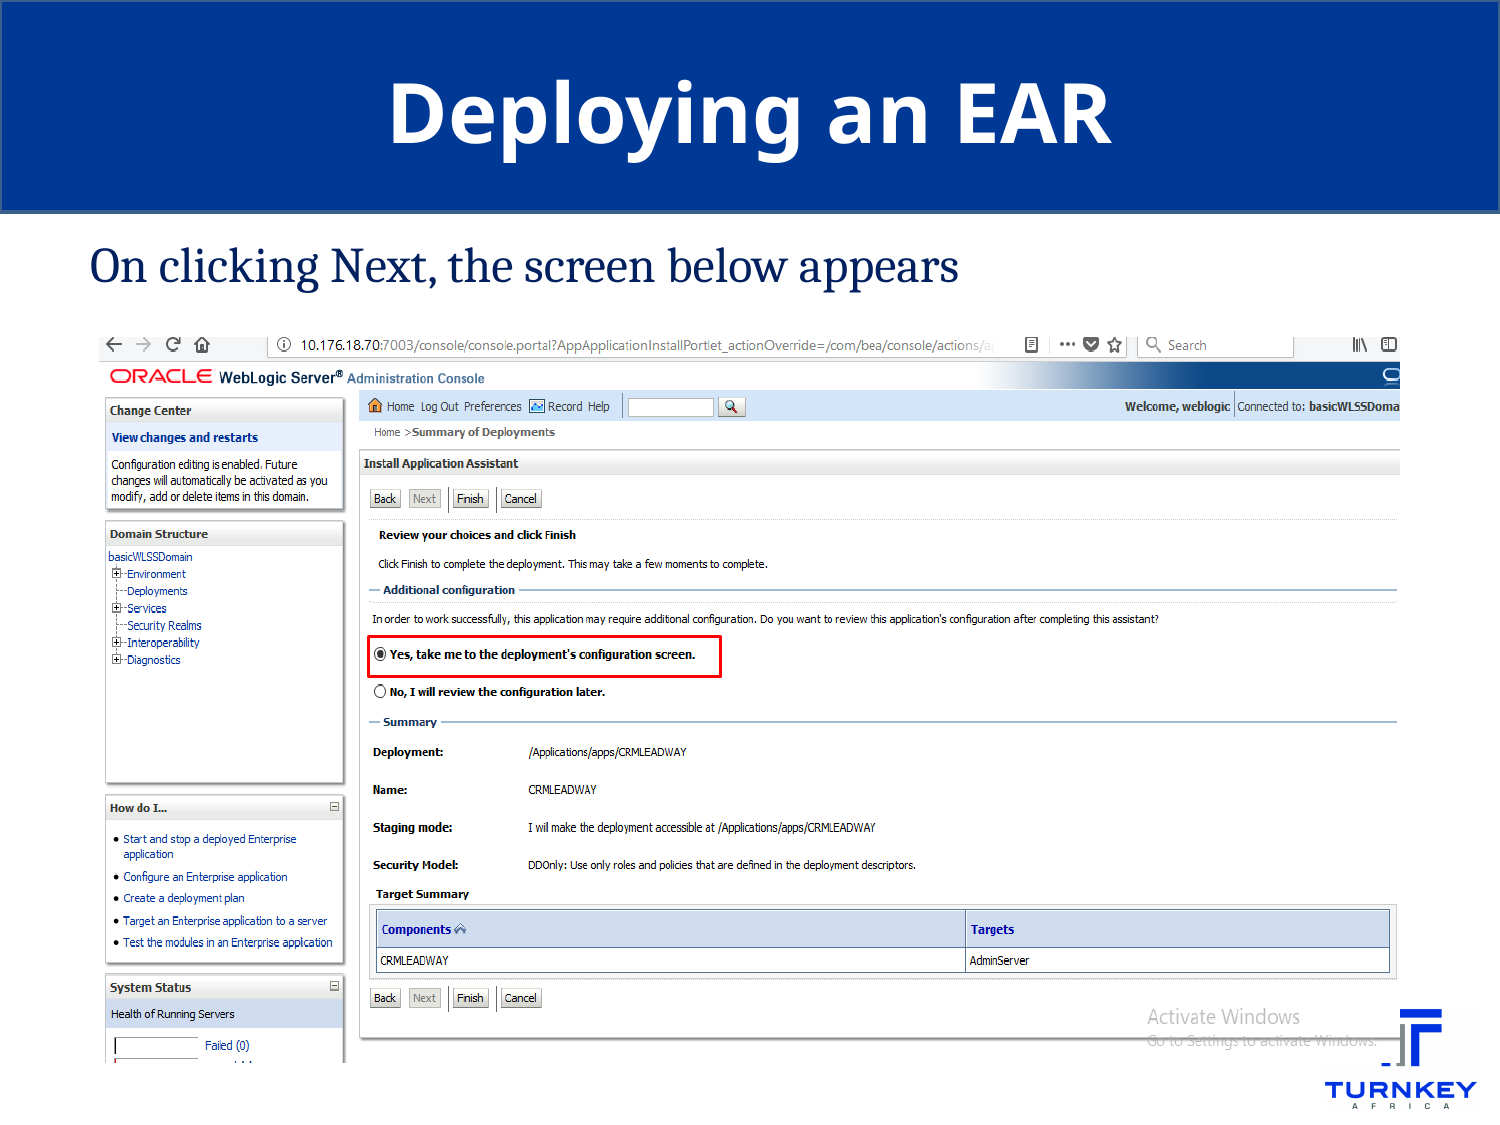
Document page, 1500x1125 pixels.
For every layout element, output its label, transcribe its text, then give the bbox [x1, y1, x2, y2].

picture [99, 337, 1477, 1109]
title Deploying an EAR [74, 44, 1426, 176]
list On clicking Next, the screen below appears [74, 224, 1426, 1006]
